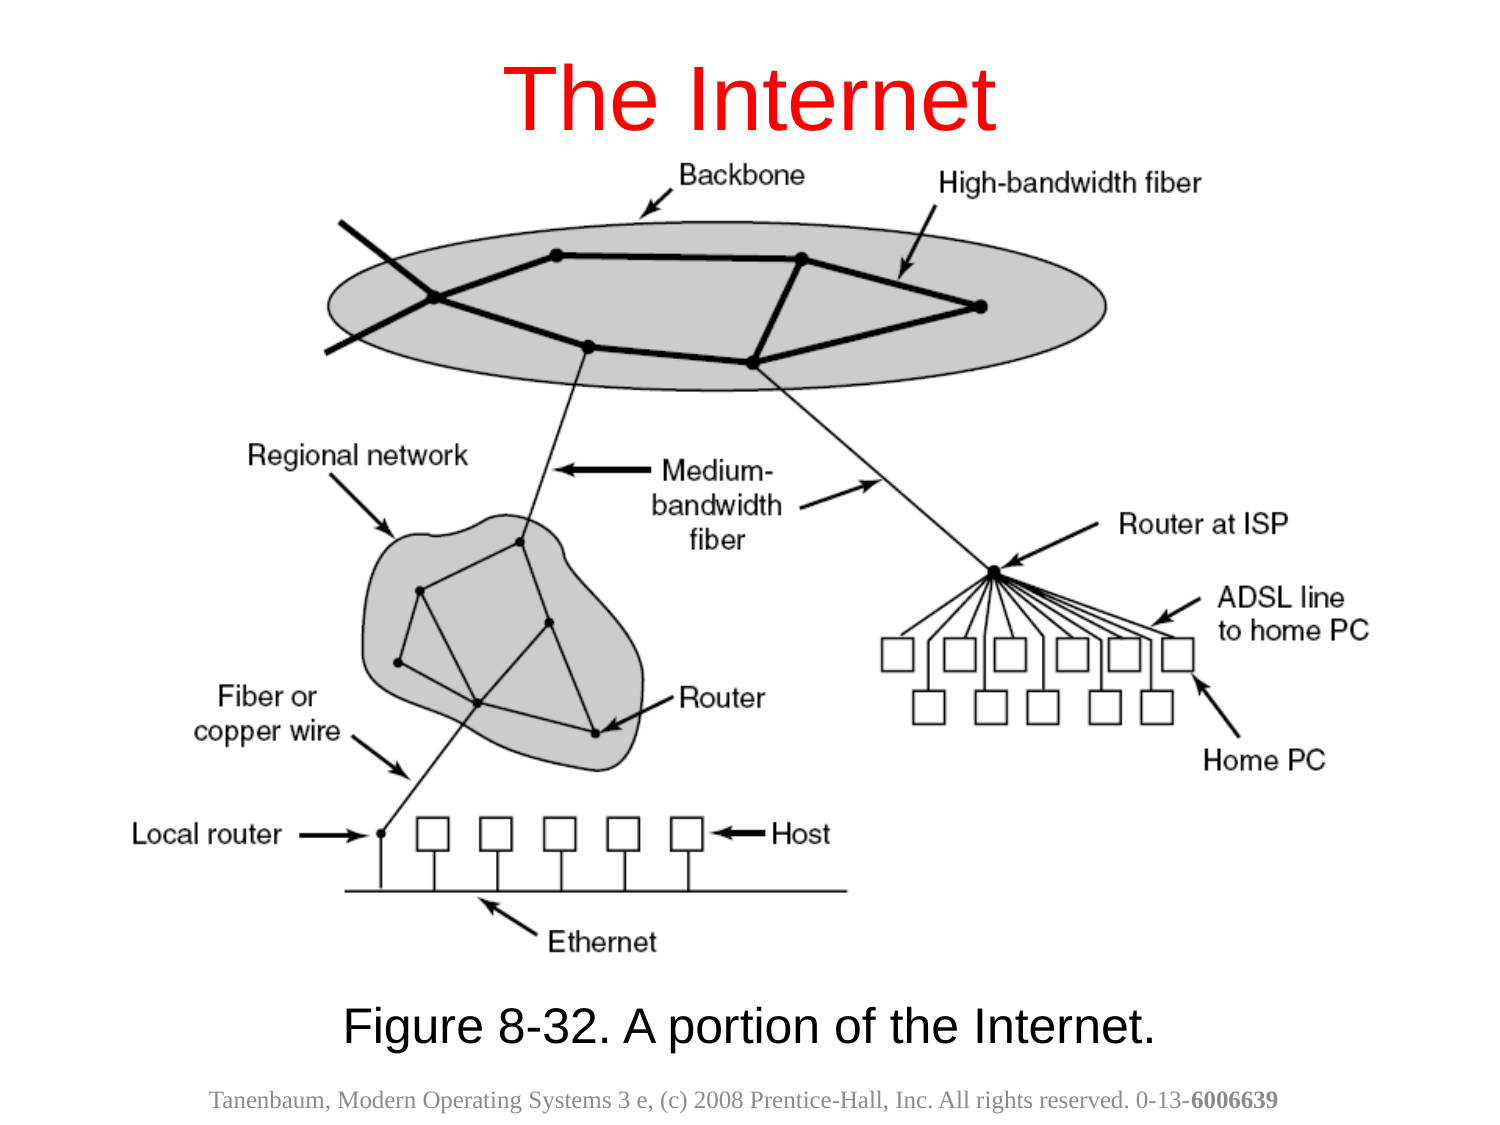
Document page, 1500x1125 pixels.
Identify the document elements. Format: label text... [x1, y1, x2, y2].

footer Tanenbaum, Modern Operating Systems 3 e, (c) 2008 Prentice-Hall, Inc. All rights reserved. 0-13-6006639 [29, 1077, 1459, 1120]
title The Internet [0, 0, 1500, 188]
picture [104, 157, 1396, 968]
list Figure 8-32. A portion of the Internet. [0, 985, 1500, 1075]
